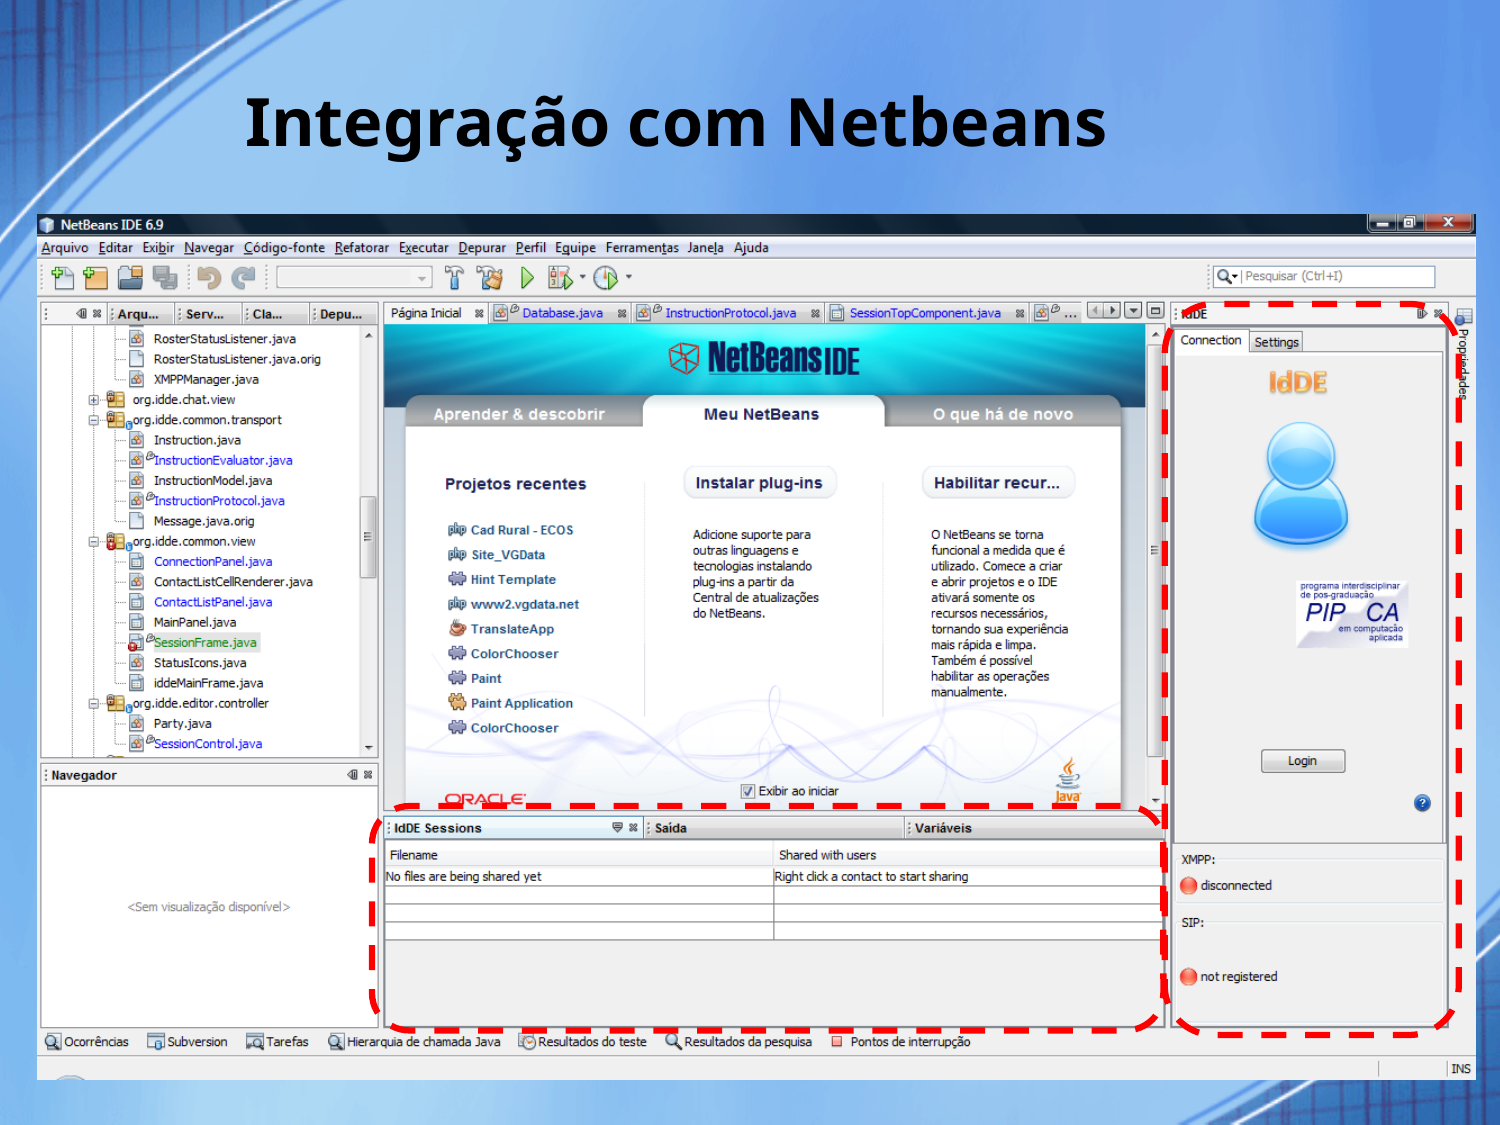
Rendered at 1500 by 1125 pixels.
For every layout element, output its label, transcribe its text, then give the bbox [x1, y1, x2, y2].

title Integração com Netbeans [229, 54, 1356, 168]
picture [0, 0, 1500, 1125]
